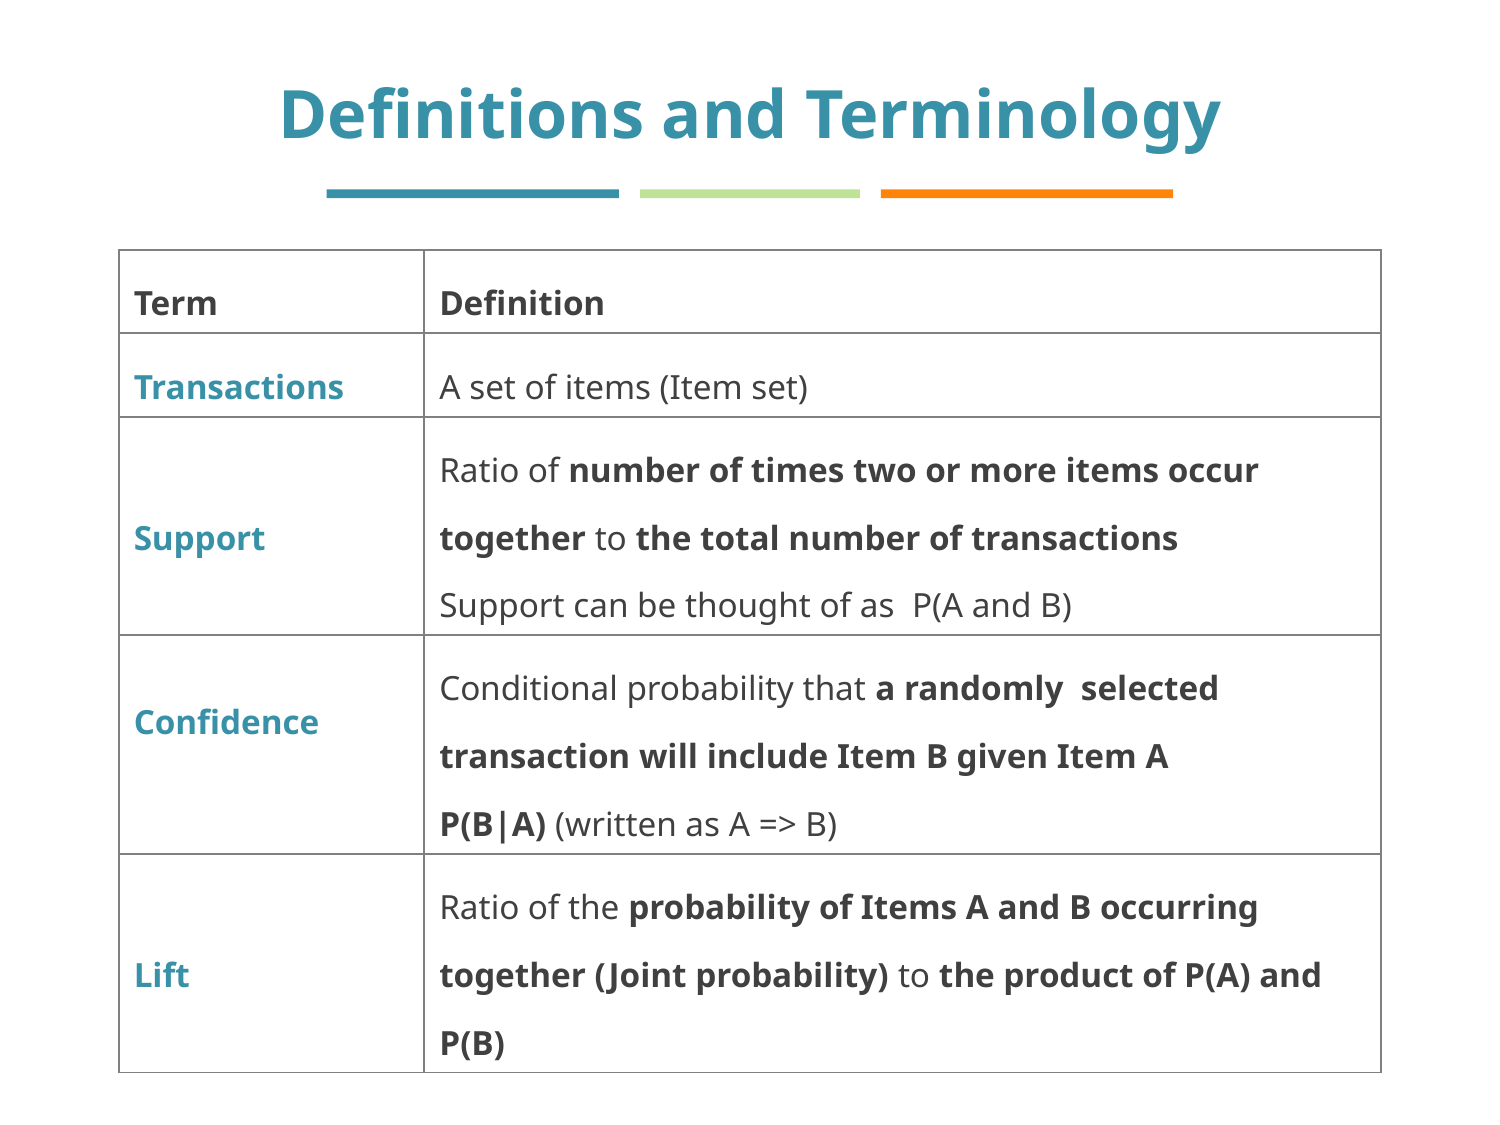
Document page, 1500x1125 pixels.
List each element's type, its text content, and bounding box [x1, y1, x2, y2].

table_cell Ratio of number of times two or more items occur together to the total number of transactions Support can be thought of as P(A and B) [425, 418, 1380, 634]
table_cell Transactions [120, 334, 423, 416]
table_cell Lift [120, 855, 423, 1072]
table_cell Ratio of the probability of Items A and B occurring together (Joint probability) to the product of P(A) and P(B) [425, 855, 1380, 1072]
table_cell Confidence [120, 636, 423, 853]
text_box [326, 189, 1174, 199]
table_cell Conditional probability that a randomly selected transaction will include Item B given Item A P(B|A) (written as A => B) [425, 636, 1380, 853]
table_cell A set of items (Item set) [425, 334, 1380, 416]
table_header Term [120, 251, 423, 332]
table_header Definition [425, 251, 1380, 332]
table_cell Support [120, 418, 423, 634]
title Definitions and Terminology [75, 44, 1425, 178]
